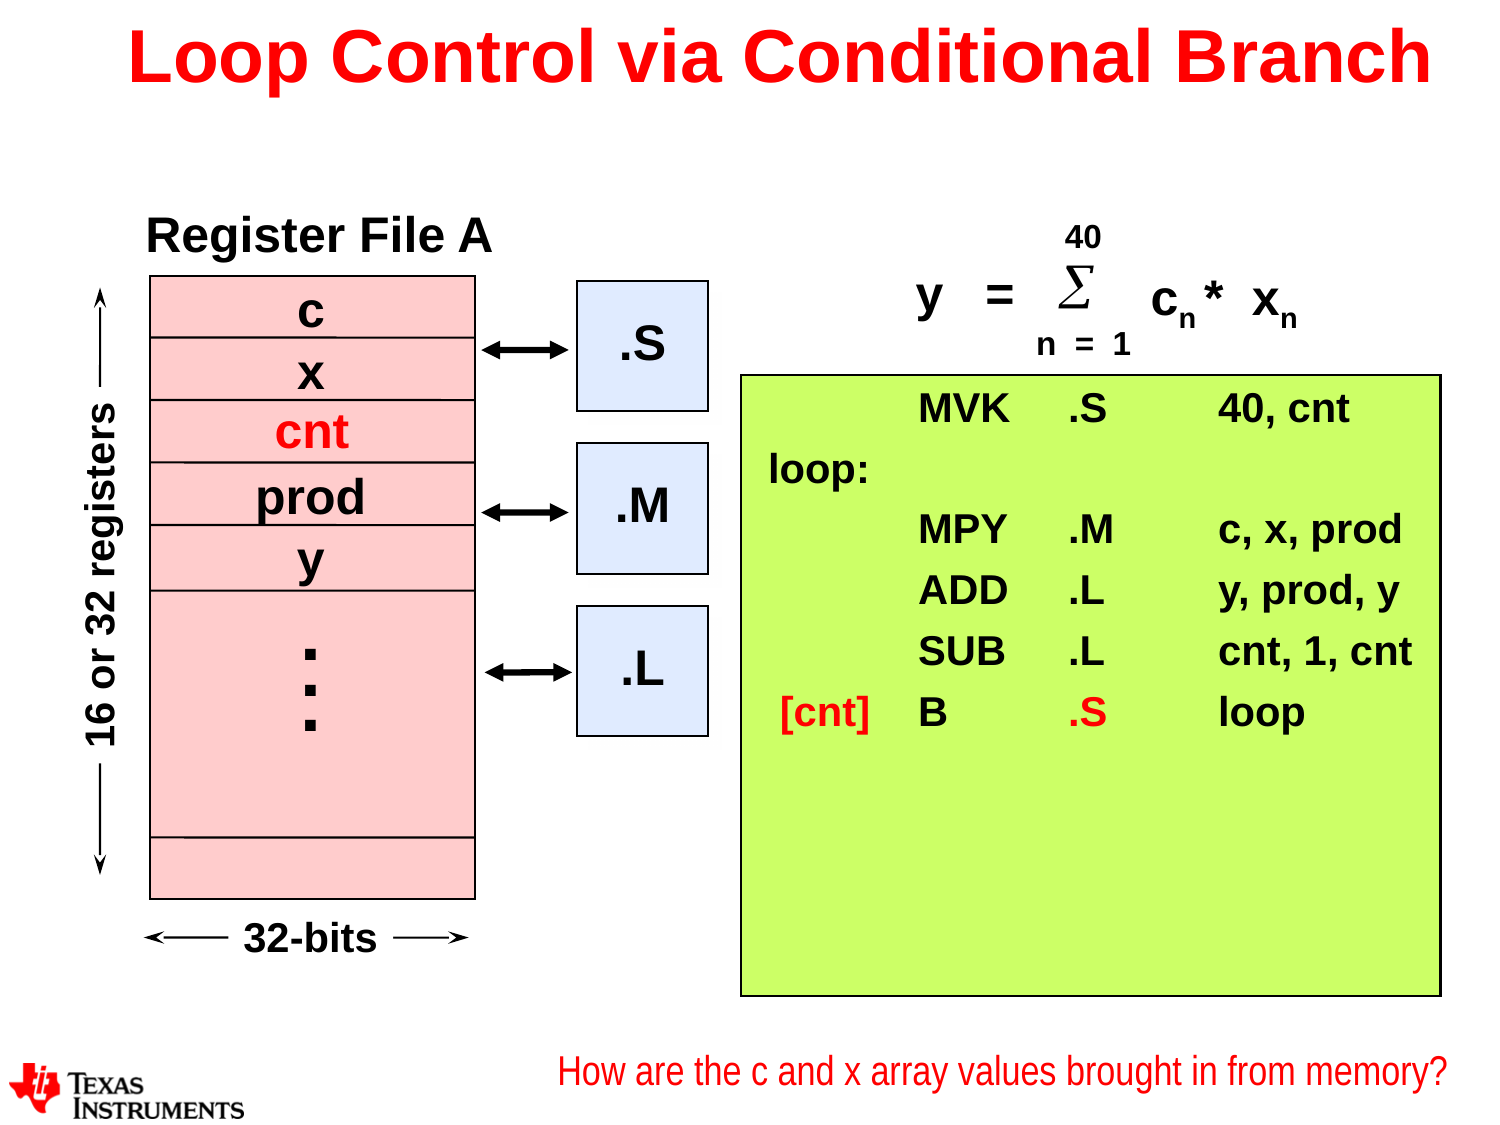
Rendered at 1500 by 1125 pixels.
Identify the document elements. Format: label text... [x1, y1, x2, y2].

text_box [128, 206, 709, 968]
text_box 16 or 32 registers [74, 387, 123, 764]
text_box [93, 854, 107, 875]
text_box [897, 213, 1375, 372]
text_box [740, 375, 1441, 997]
title Loop Control via Conditional Branch [0, 0, 1500, 122]
text_box [93, 287, 107, 309]
picture [8, 1062, 245, 1120]
text_box MVK .S 40, cnt loop: MPY .M c, x, prod ADD .L y, prod, y SUB .L cnt, 1, cnt [cnt] B .S loop [753, 382, 1441, 764]
text_box How are the c and x array values brought in from memory? [557, 1053, 1449, 1094]
